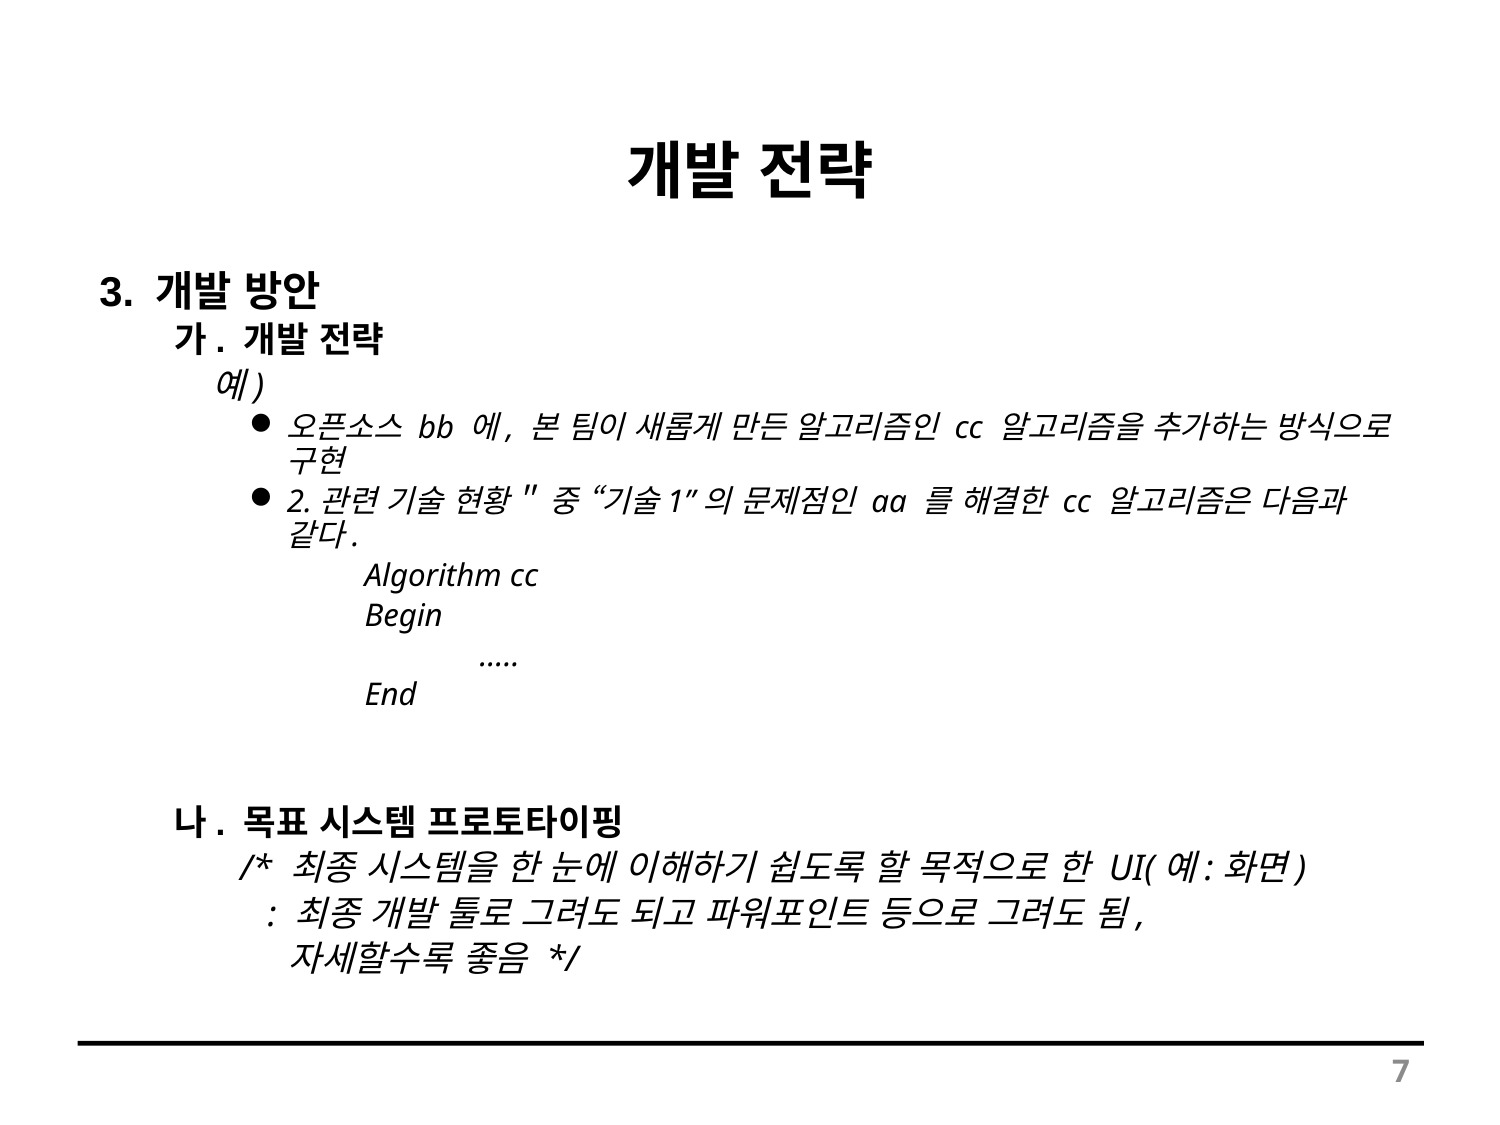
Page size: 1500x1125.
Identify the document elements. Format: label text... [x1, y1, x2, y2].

list 3. 개발 방안 가. 개발 전략 예) 오픈소스 bb 에, 본 팀이 새롭게 만든 알고리즘인 cc 알고리즘을 추가하는 방식으로 구현 2.관련 기술 현황＂ 중 “기술1”의 문제점인 aa 를 해결한 cc 알고리즘은 다음과 같다. Algorithm cc Begin ….. End 나. 목표 시스템 프로토타이핑 /* 최종 시스템을 한 눈에 이해하기 쉽도록 할 목적으로 한 UI(예:화면) : 최종 개발 툴로 그려도 되고 파워포인트 등으로 그려도 됨, 자세할수록 좋음 */ [75, 262, 1425, 1005]
title 개발 전략 [75, 105, 1425, 233]
slide_number 7 [1074, 1042, 1425, 1103]
